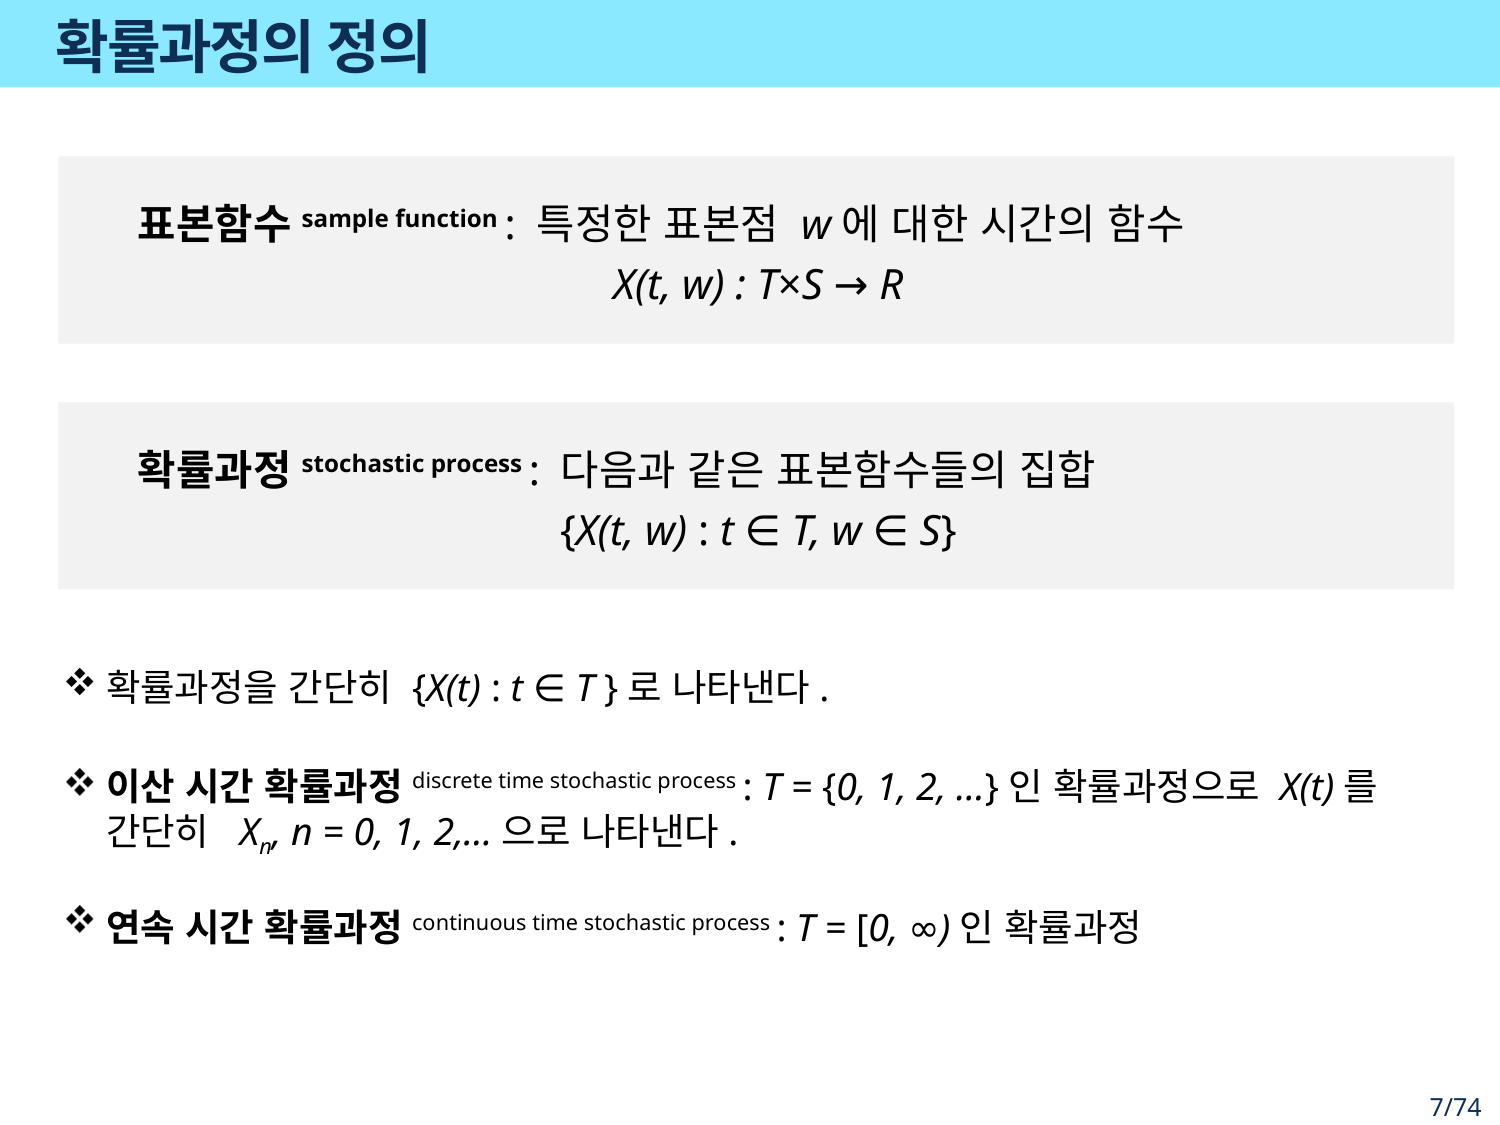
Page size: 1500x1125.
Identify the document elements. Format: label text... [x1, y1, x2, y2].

title 확률과정의 정의 [40, 5, 1288, 84]
text_box 표본함수sample function : 특정한 표본점 w에 대한 시간의 함수 X(t, w) : T×S → R [122, 180, 1394, 316]
text_box [56, 400, 1456, 592]
text_box [56, 154, 1456, 346]
text_box 확률과정stochastic process : 다음과 같은 표본함수들의 집합 {X(t, w) : t ∈ T, w ∈ S} [122, 426, 1394, 562]
picture [41, 886, 111, 945]
picture [41, 749, 111, 807]
picture [41, 648, 111, 707]
text_box 이산 시간 확률과정discrete time stochastic process : T = {0, 1, 2, …}인 확률과정으로 X(t)를 간단히 Xn, n = 0, 1, 2,…으로 나타낸다. 연속 시간 확률과정continuous time stochastic process : T = [0, ∞)인 확률과정 [91, 755, 1465, 957]
text_box 확률과정을 간단히 {X(t) : t ∈ T }로 나타낸다. [91, 656, 1451, 716]
